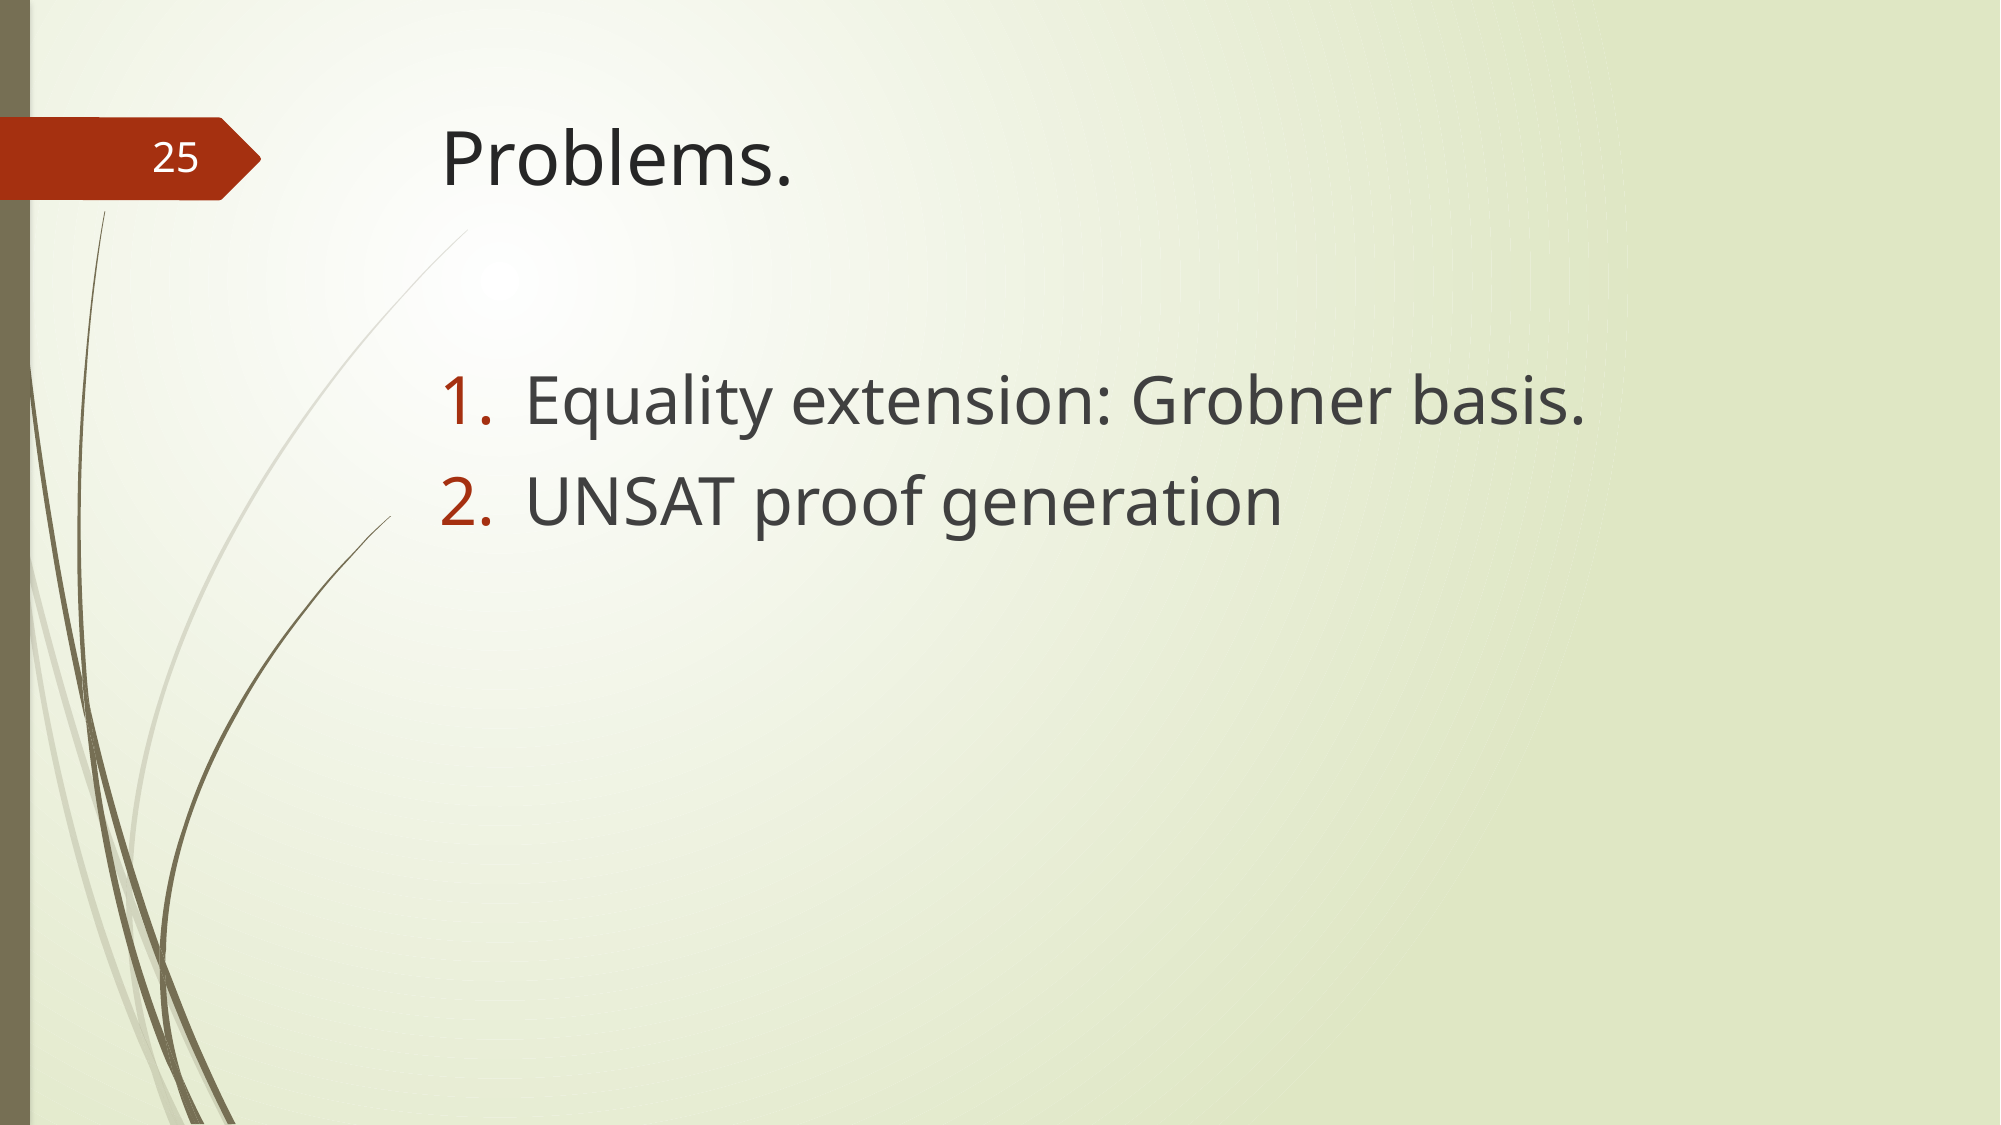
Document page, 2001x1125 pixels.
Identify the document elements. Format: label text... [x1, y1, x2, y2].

title Problems. [425, 102, 1888, 313]
slide_number 25 [87, 129, 216, 190]
list Equality extension: Grobner basis. UNSAT proof generation [424, 350, 1888, 970]
